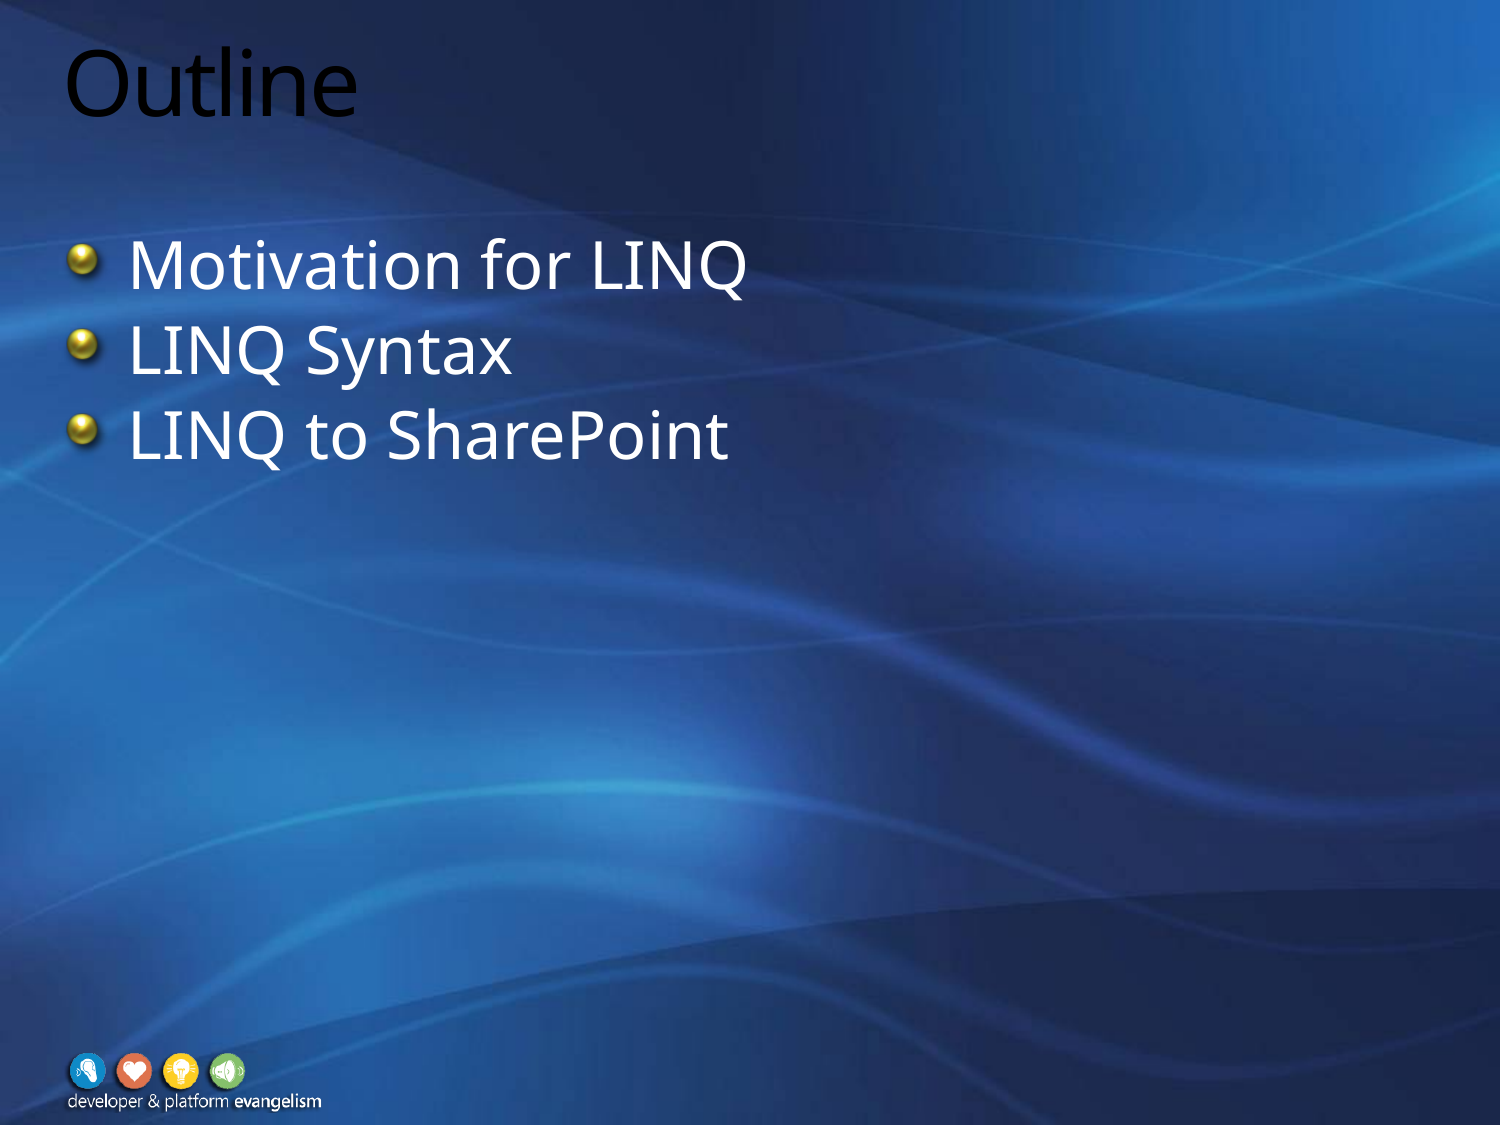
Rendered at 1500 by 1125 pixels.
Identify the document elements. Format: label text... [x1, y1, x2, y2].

picture [0, 0, 1500, 1125]
list Motivation for LINQ LINQ Syntax LINQ to SharePoint [62, 231, 1438, 483]
title Outline [62, 37, 1438, 138]
